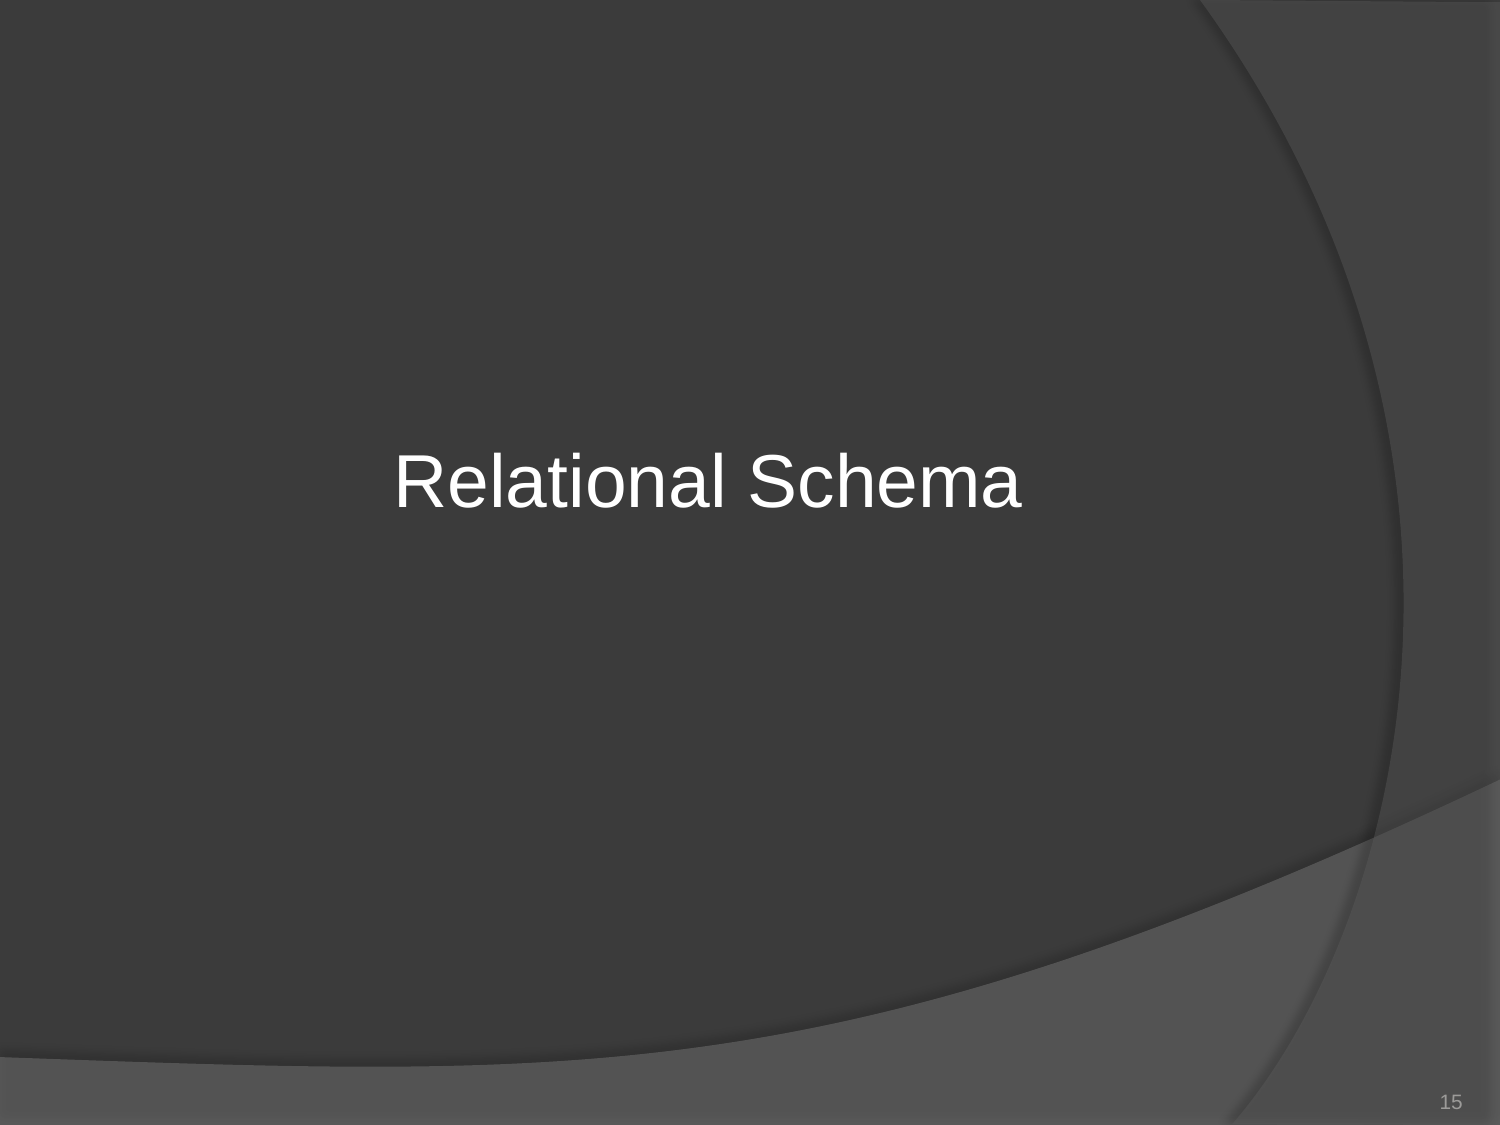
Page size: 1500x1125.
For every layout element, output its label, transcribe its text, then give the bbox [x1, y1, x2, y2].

text_box Relational Schema [378, 424, 1039, 530]
slide_number 15 [1337, 1053, 1463, 1114]
